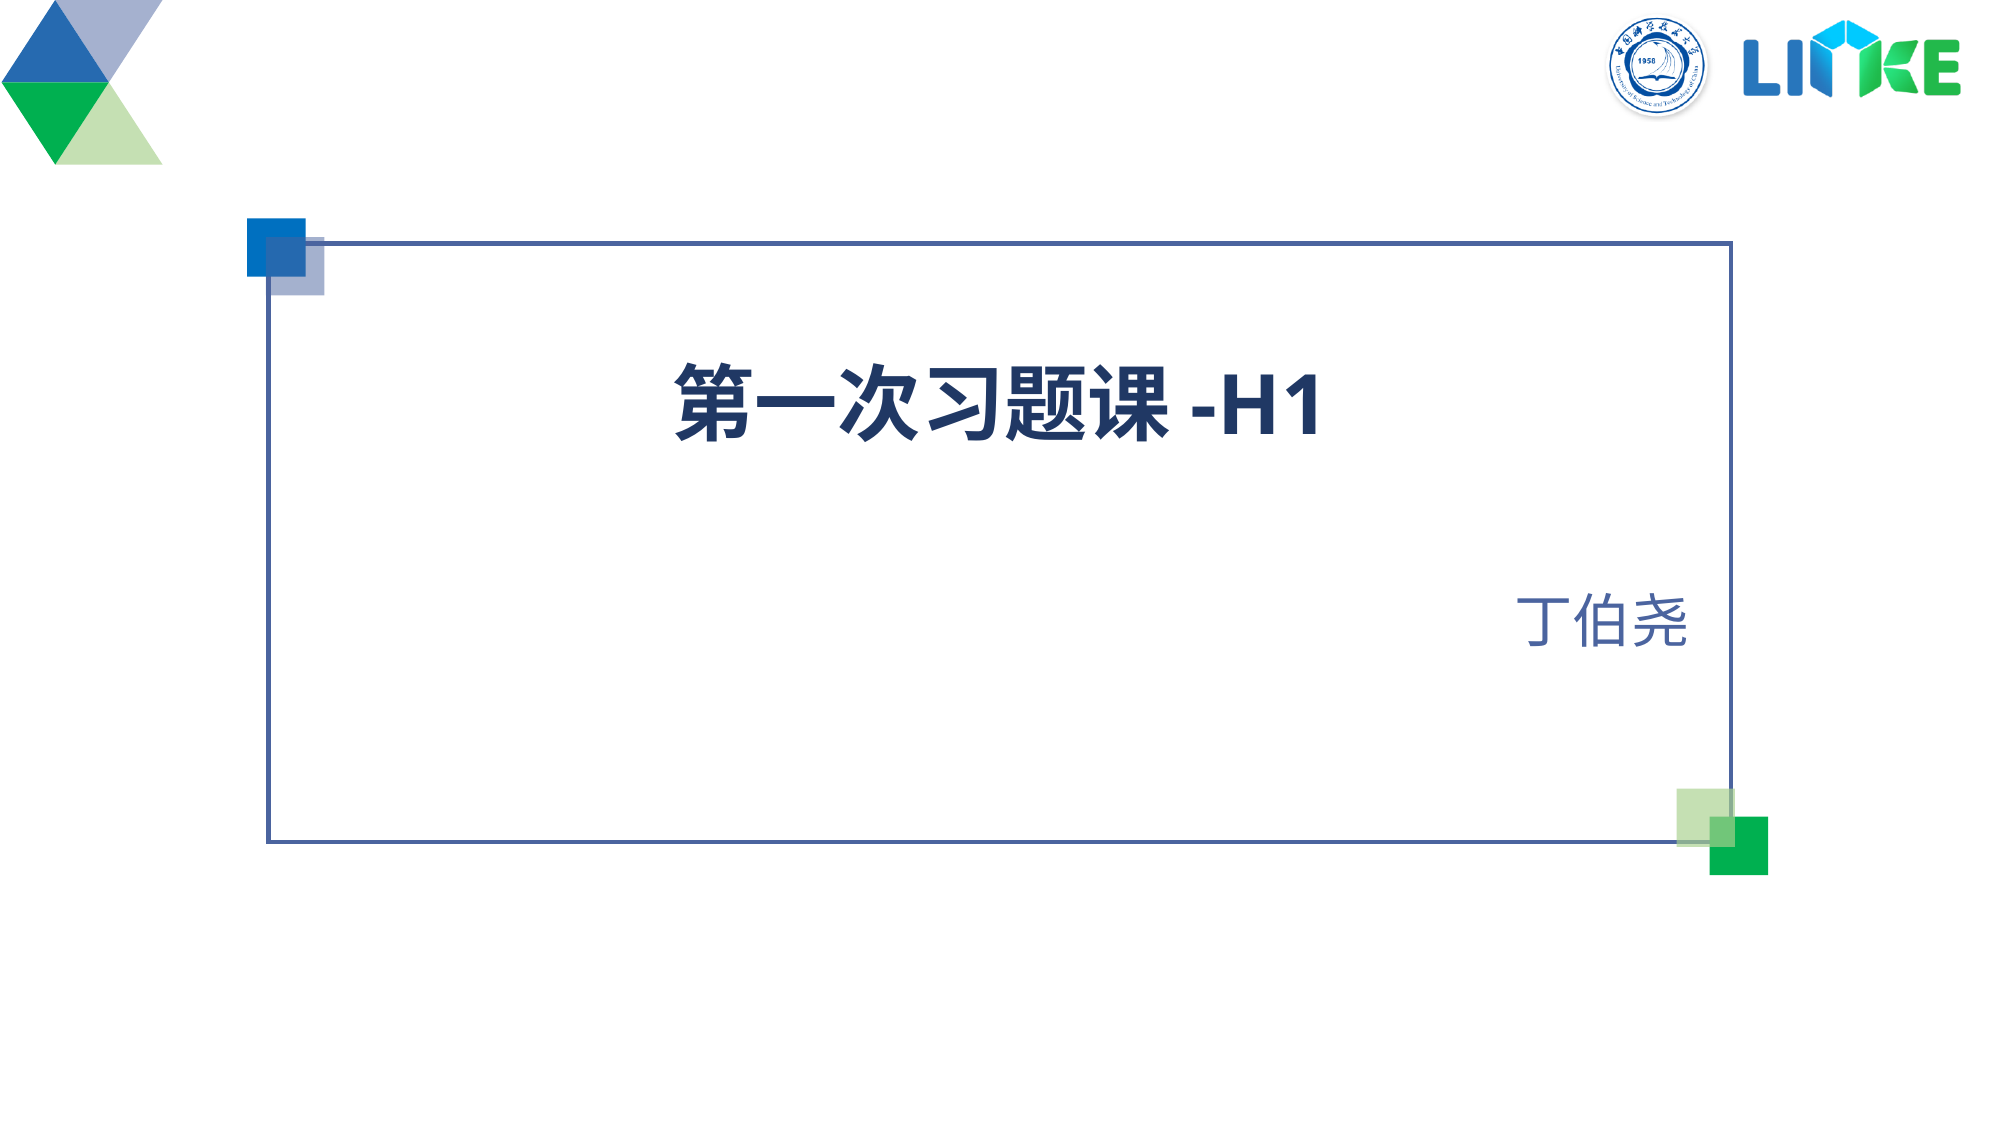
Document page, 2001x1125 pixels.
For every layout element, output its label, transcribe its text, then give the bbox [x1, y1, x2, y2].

picture [1603, 6, 1971, 122]
title 第一次习题课-H1 [346, 252, 1654, 563]
subtitle 丁伯尧 [295, 577, 1705, 832]
